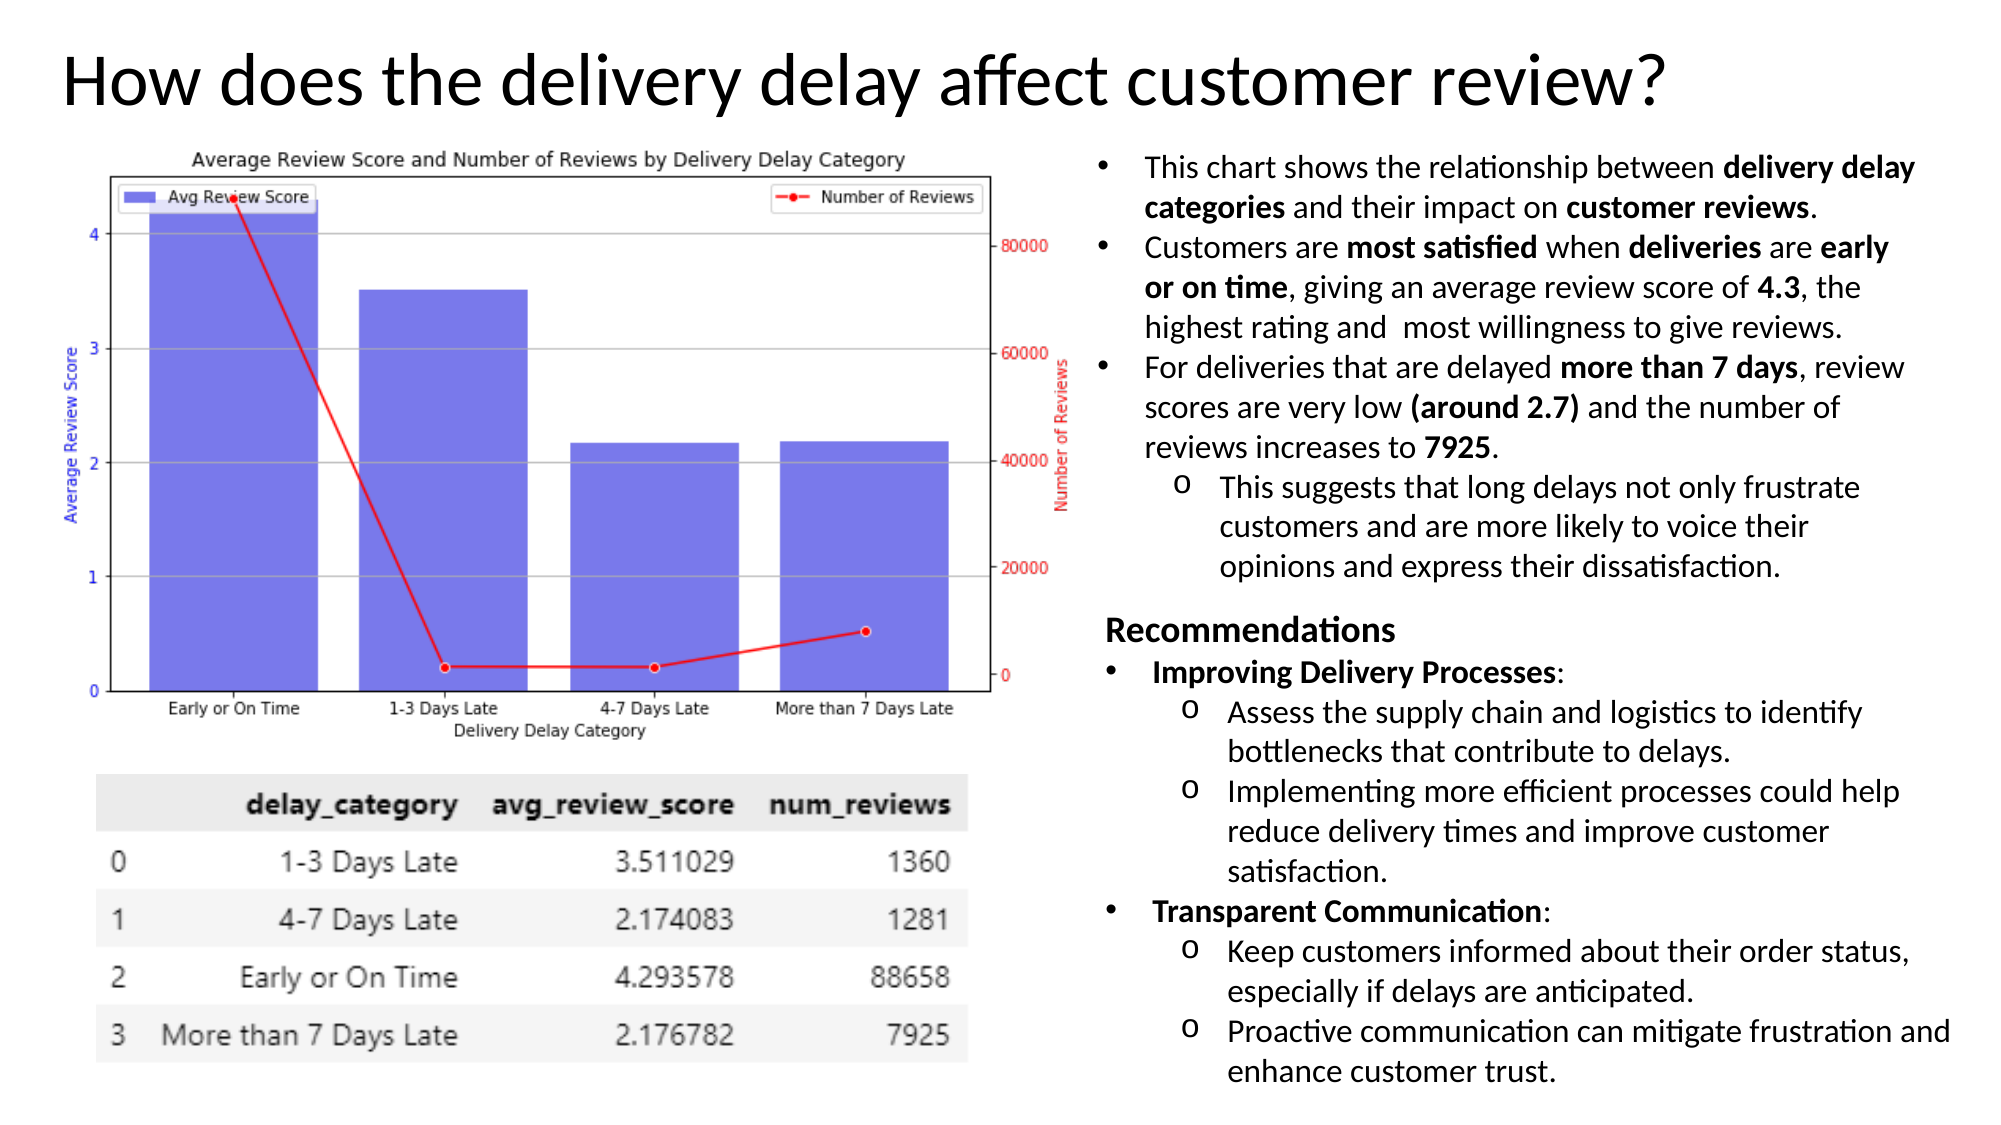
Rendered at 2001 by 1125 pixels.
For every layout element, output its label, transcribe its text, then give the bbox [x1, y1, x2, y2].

text_box This chart shows the relationship between delivery delay categories and their impact on customer reviews. Customers are most satisfied when deliveries are early or on time, giving an average review score of 4.3, the highest rating and most willingness to give reviews. For deliveries that are delayed more than 7 days, review scores are very low (around 2.7) and the number of reviews increases to 7925. This suggests that long delays not only frustrate customers and are more likely to voice their opinions and express their dissatisfaction. [1082, 137, 1938, 592]
picture [55, 140, 1084, 752]
text_box Recommendations Improving Delivery Processes: Assess the supply chain and logistics to identify bottlenecks that contribute to delays. Implementing more efficient processes could help reduce delivery times and improve customer satisfaction. Transparent Communication: Keep customers informed about their order status, especially if delays are anticipated. Proactive communication can mitigate frustration and enhance customer trust. [1090, 597, 1982, 1097]
title How does the delivery delay affect customer review? [47, 14, 1718, 148]
picture [96, 773, 978, 1065]
